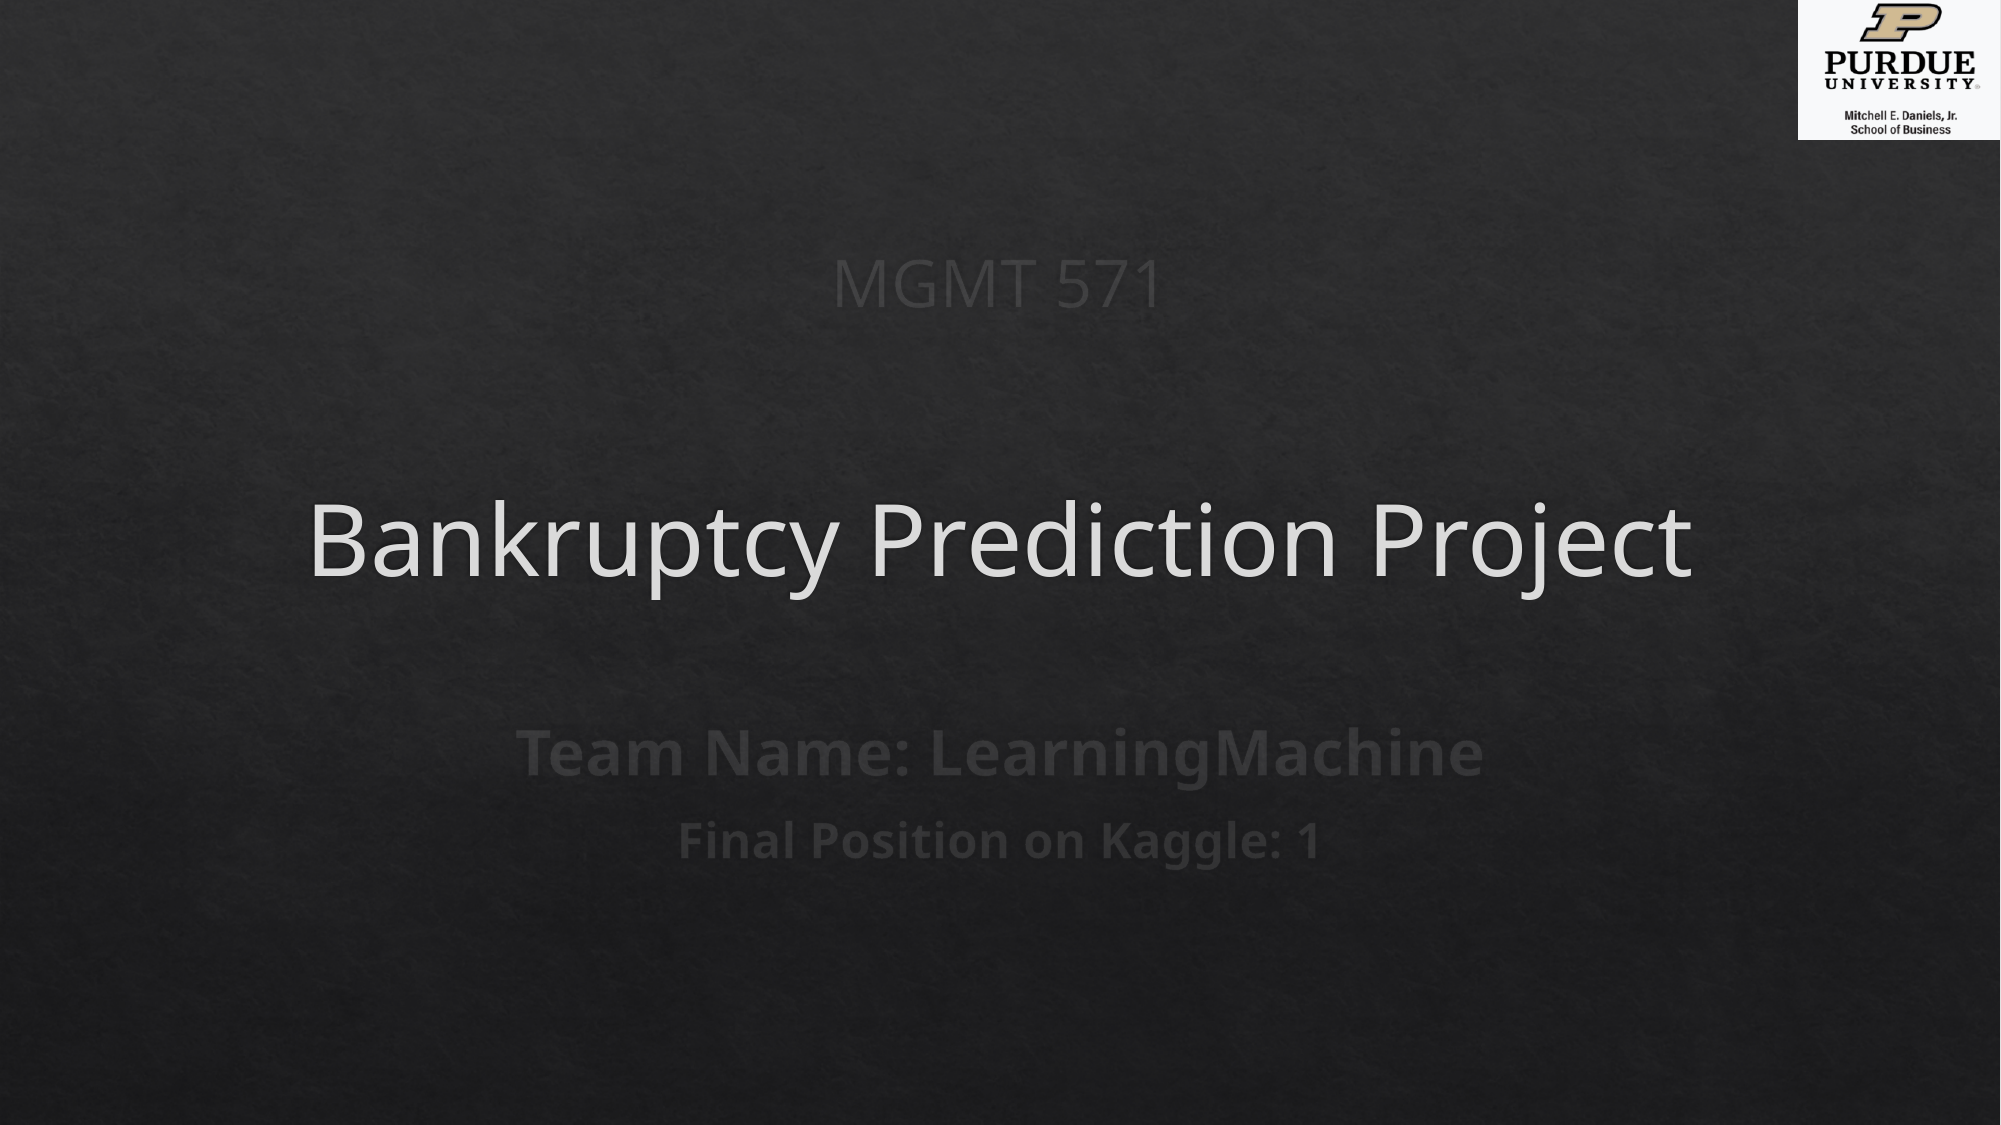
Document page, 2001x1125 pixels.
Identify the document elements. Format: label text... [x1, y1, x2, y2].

title Bankruptcy Prediction Project [225, 410, 1775, 604]
subtitle Team Name: LearningMachine Final Position on Kaggle: 1 [225, 704, 1775, 877]
text_box MGMT 571 [225, 233, 1775, 406]
picture [1798, 0, 2000, 140]
